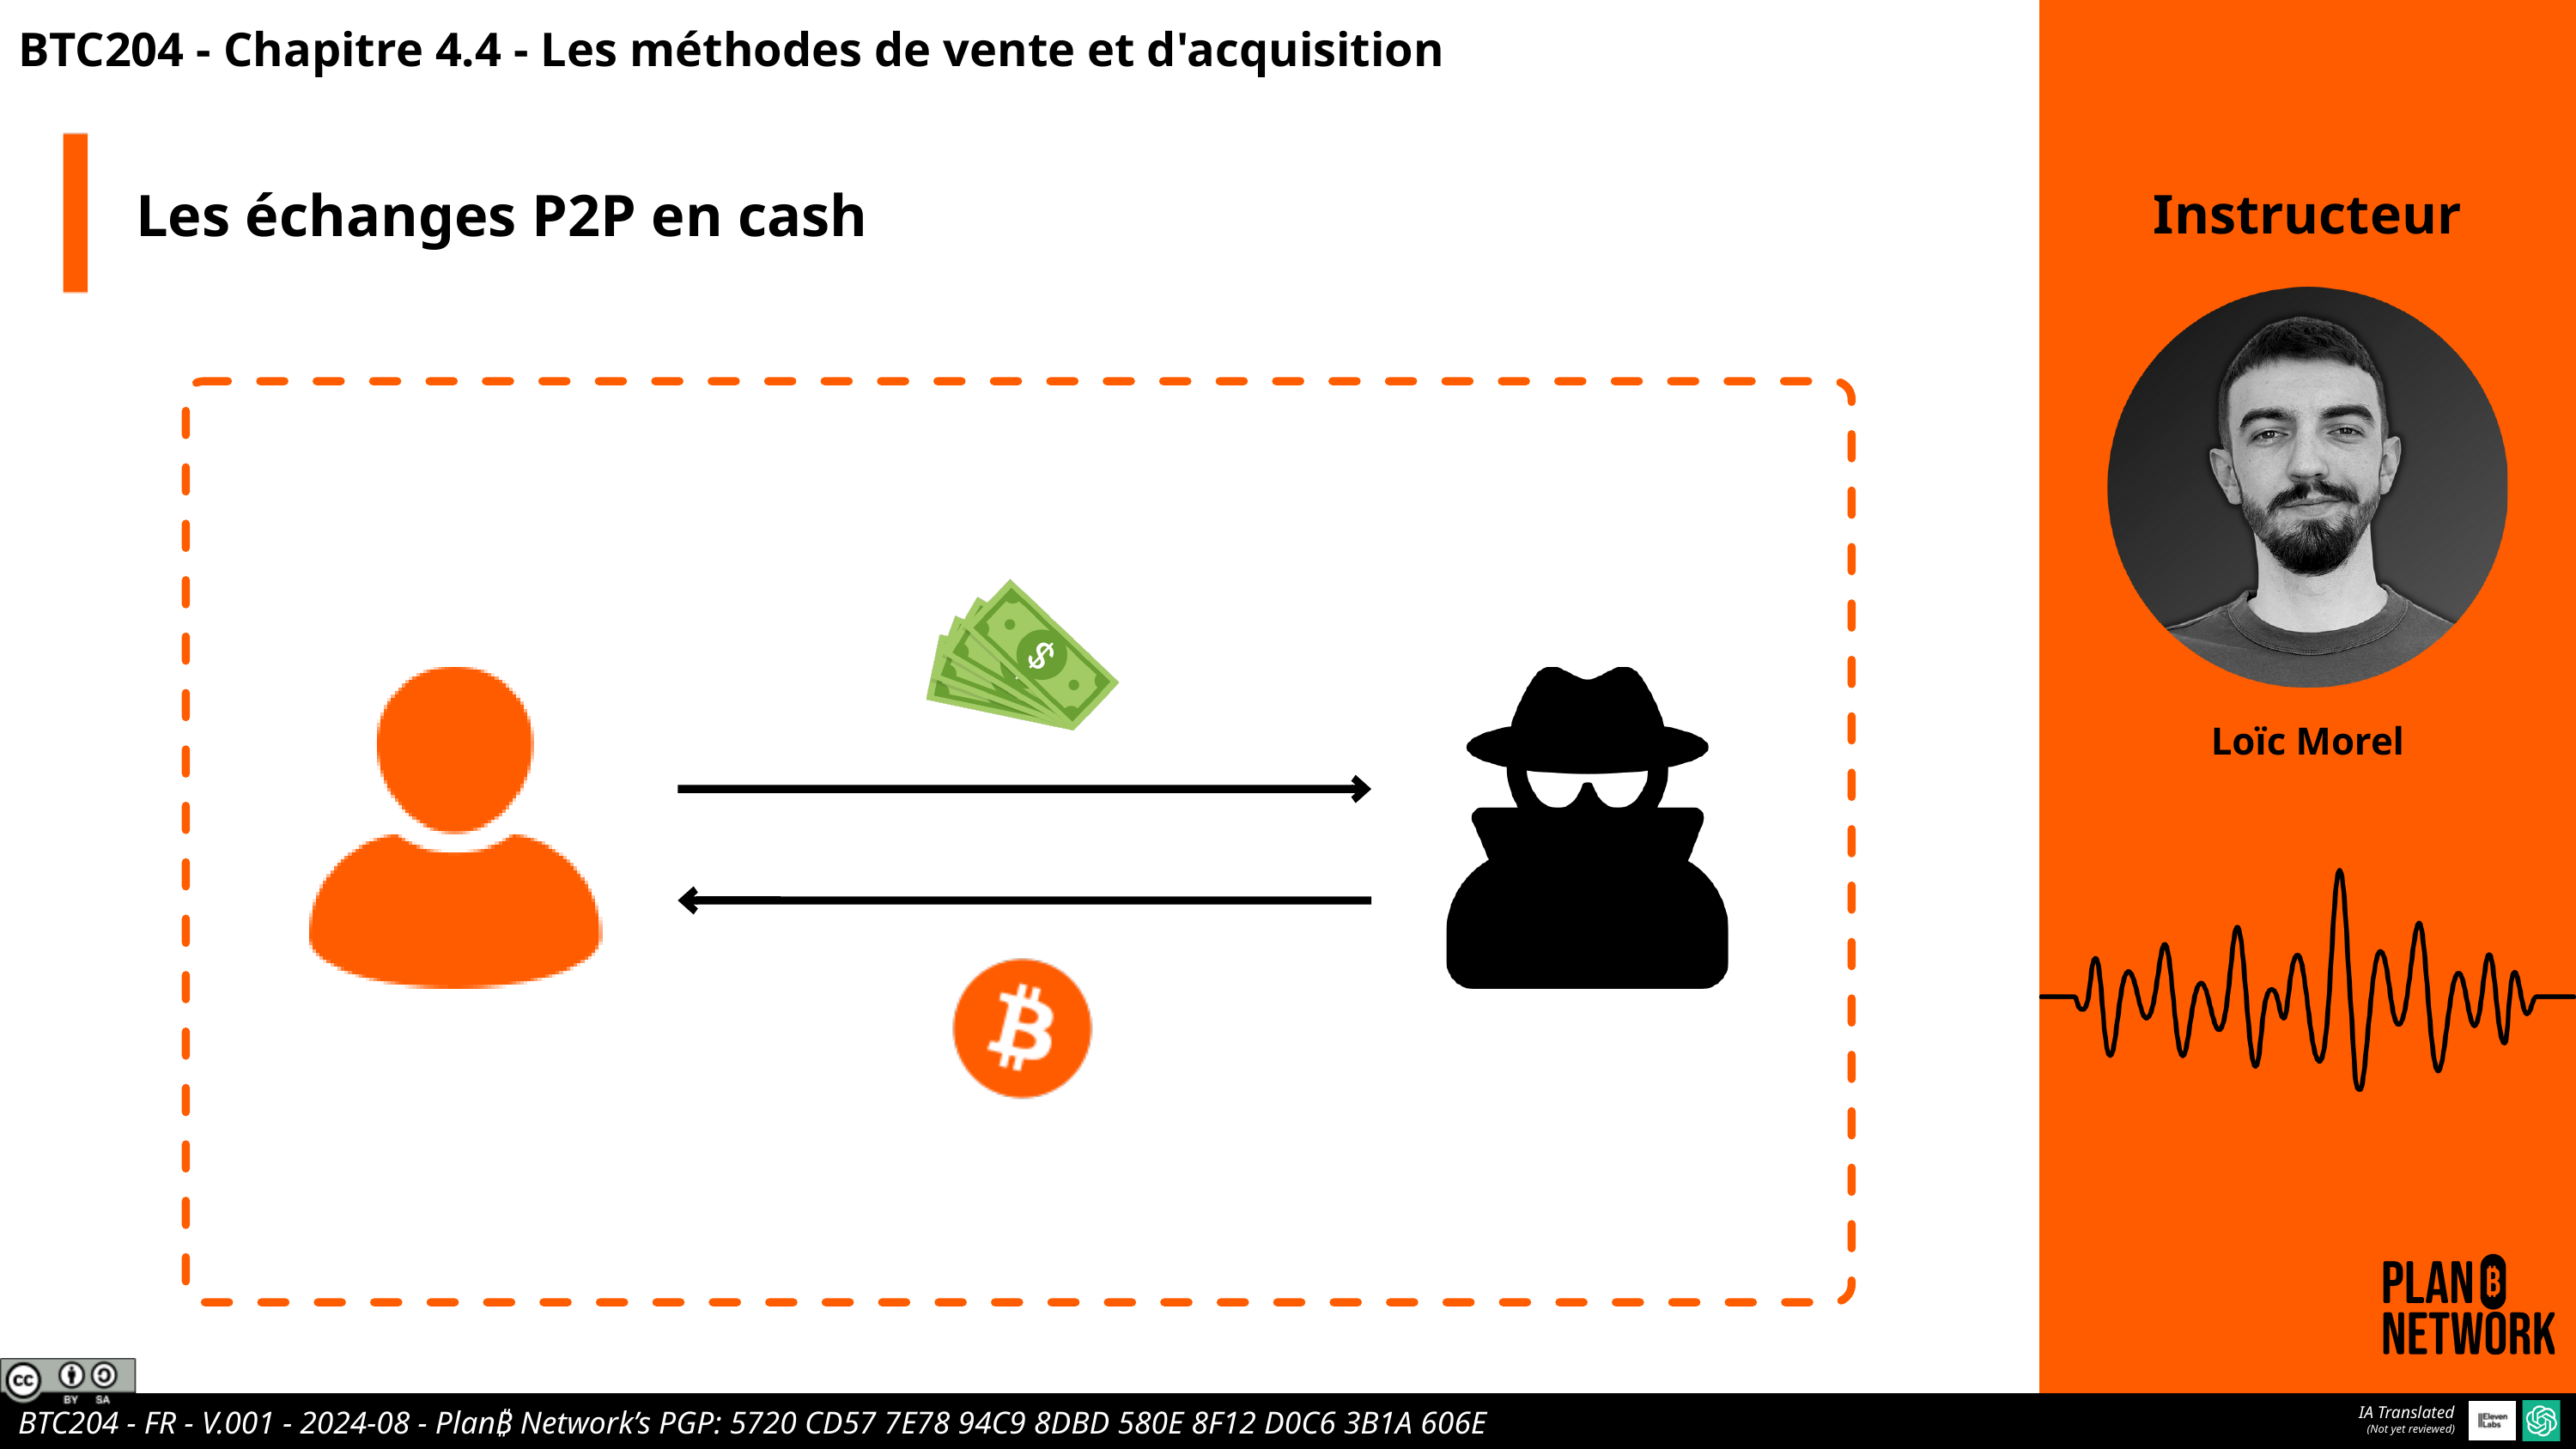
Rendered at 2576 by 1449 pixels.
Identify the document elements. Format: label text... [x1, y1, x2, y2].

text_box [2522, 1399, 2561, 1442]
text_box [0, 1358, 137, 1390]
text_box Les échanges P2P en cash [136, 167, 1971, 248]
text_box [0, 1392, 2576, 1449]
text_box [2038, 0, 2576, 1390]
text_box BTC204 - Chapitre 4.4 - Les méthodes de vente et d'acquisition [18, 10, 1953, 76]
text_box [63, 128, 88, 294]
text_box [2468, 1400, 2517, 1440]
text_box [185, 380, 1852, 1303]
